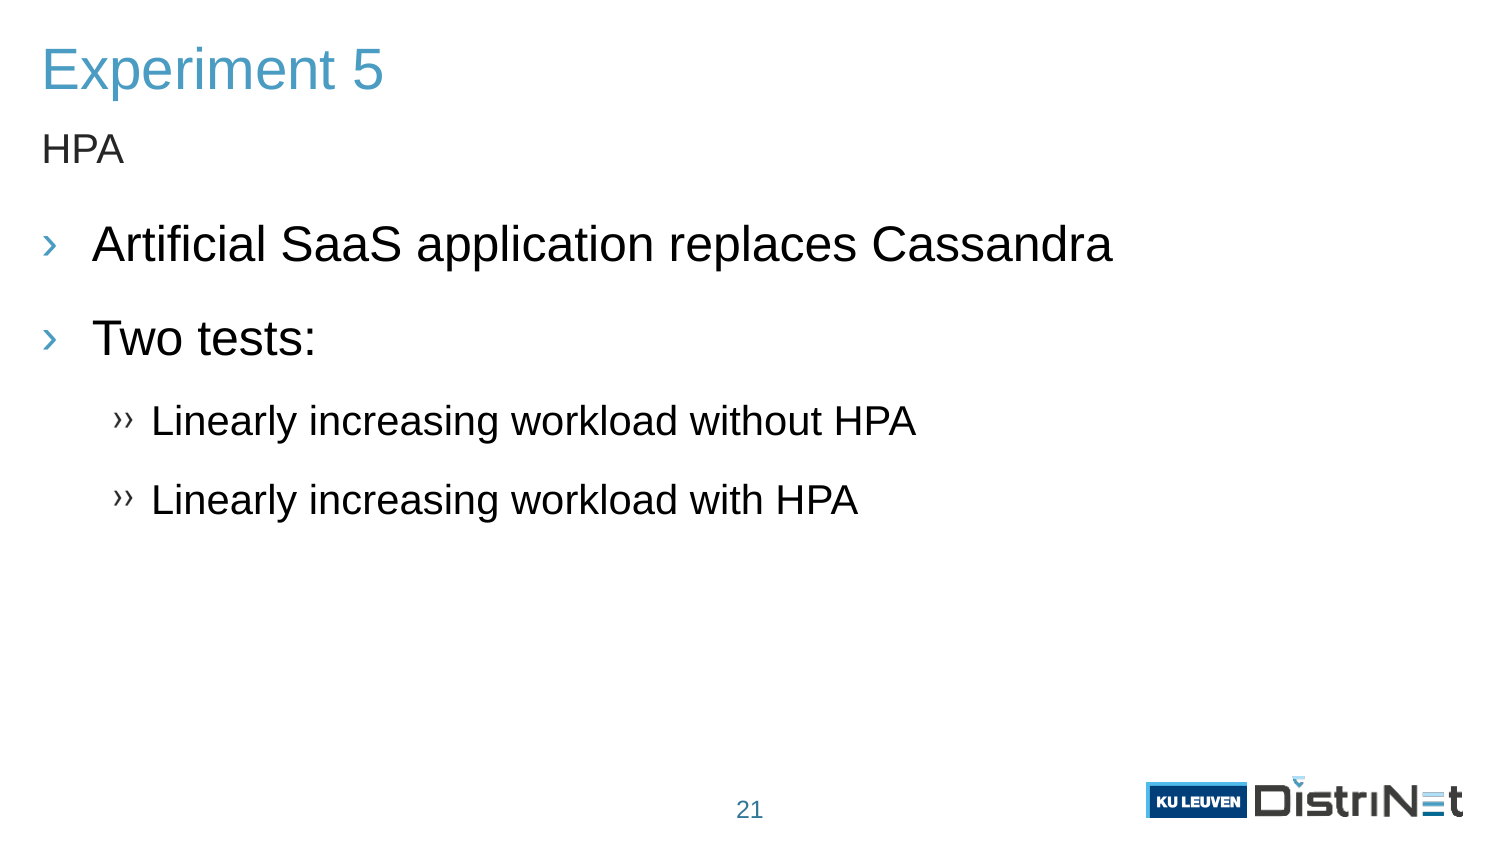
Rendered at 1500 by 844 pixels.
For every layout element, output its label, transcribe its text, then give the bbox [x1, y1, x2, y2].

title Experiment 5 [26, 23, 1463, 94]
picture [108, 482, 141, 512]
slide_number 21 [679, 786, 821, 832]
list Artificial SaaS application replaces Cassandra Two tests: Linearly increasing workload without HPA Linearly increasing workload with HPA [26, 180, 1463, 755]
picture [108, 404, 141, 434]
picture [1146, 782, 1247, 818]
list HPA [26, 94, 1463, 173]
picture [1255, 776, 1463, 817]
